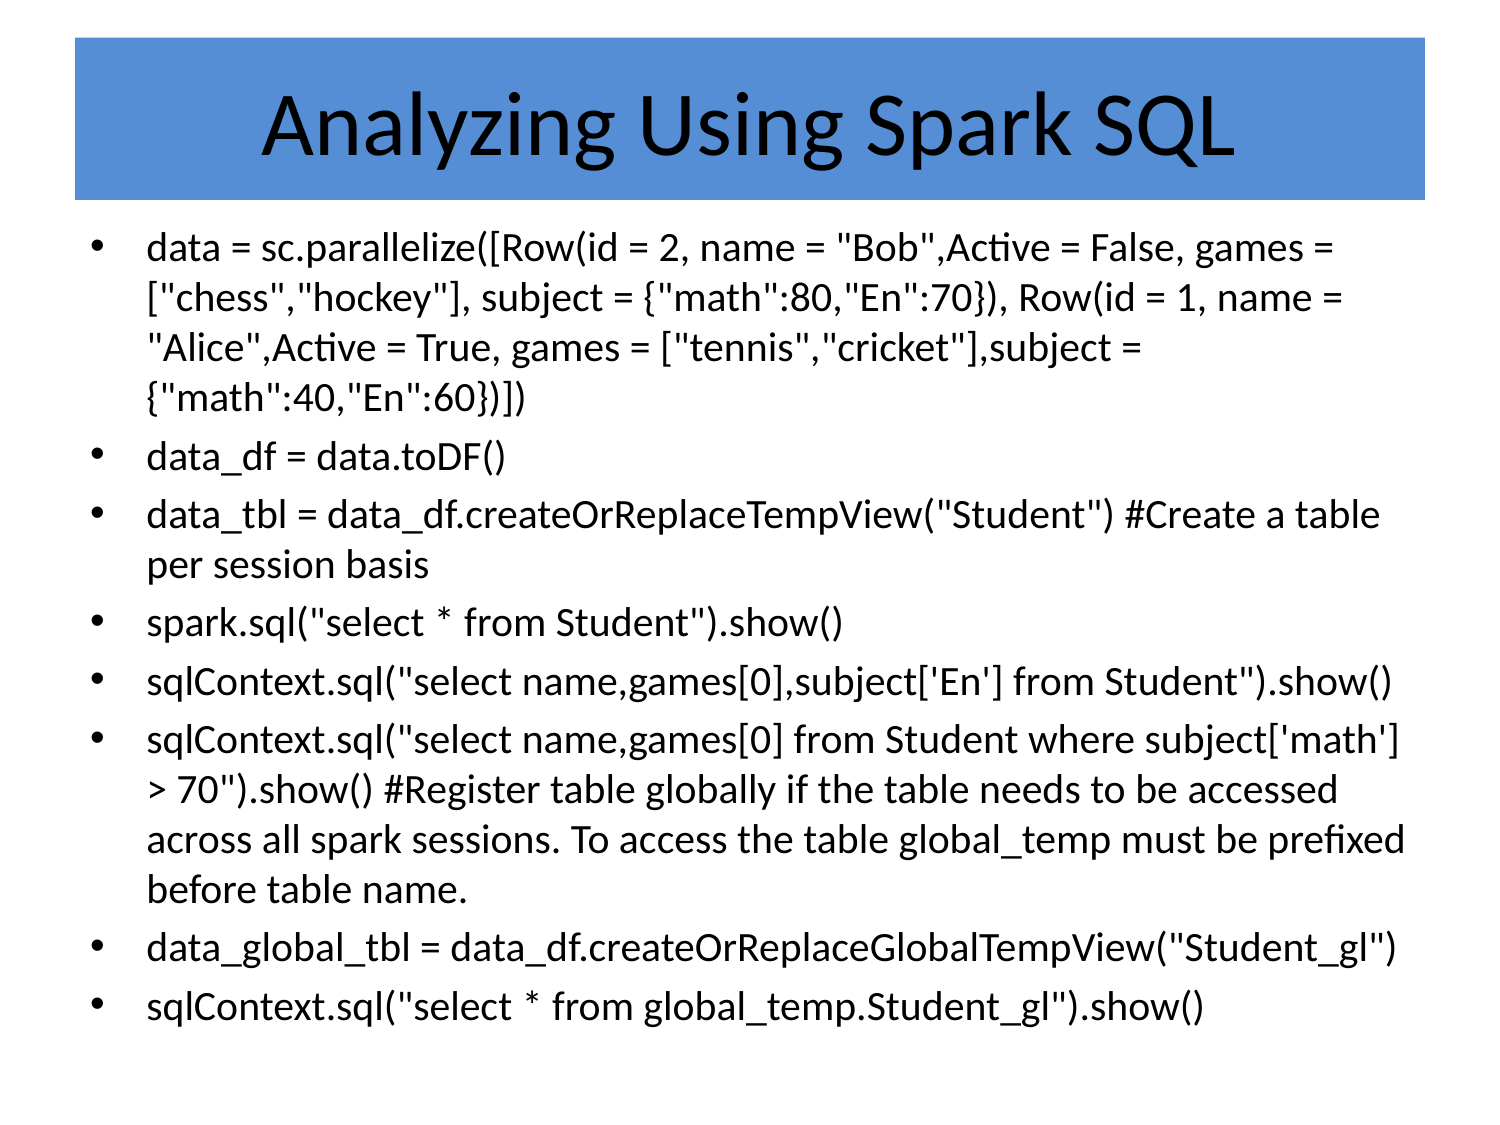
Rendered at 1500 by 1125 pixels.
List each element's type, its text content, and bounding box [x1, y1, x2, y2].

list data = sc.parallelize([Row(id = 2, name = "Bob",Active = False, games = ["chess","hockey"], subject = {"math":80,"En":70}), Row(id = 1, name = "Alice",Active = True, games = ["tennis","cricket"],subject = {"math":40,"En":60})]) data_df = data.toDF() data_tbl = data_df.createOrReplaceTempView("Student") #Create a table per session basis spark.sql("select * from Student").show() sqlContext.sql("select name,games[0],subject['En'] from Student").show() sqlContext.sql("select name,games[0] from Student where subject['math'] > 70").show() #Register table globally if the table needs to be accessed across all spark sessions. To access the table global_temp must be prefixed before table name. data_global_tbl = data_df.createOrReplaceGlobalTempView("Student_gl") sqlContext.sql("select * from global_temp.Student_gl").show() [75, 212, 1425, 1025]
title Analyzing Using Spark SQL [75, 37, 1425, 200]
